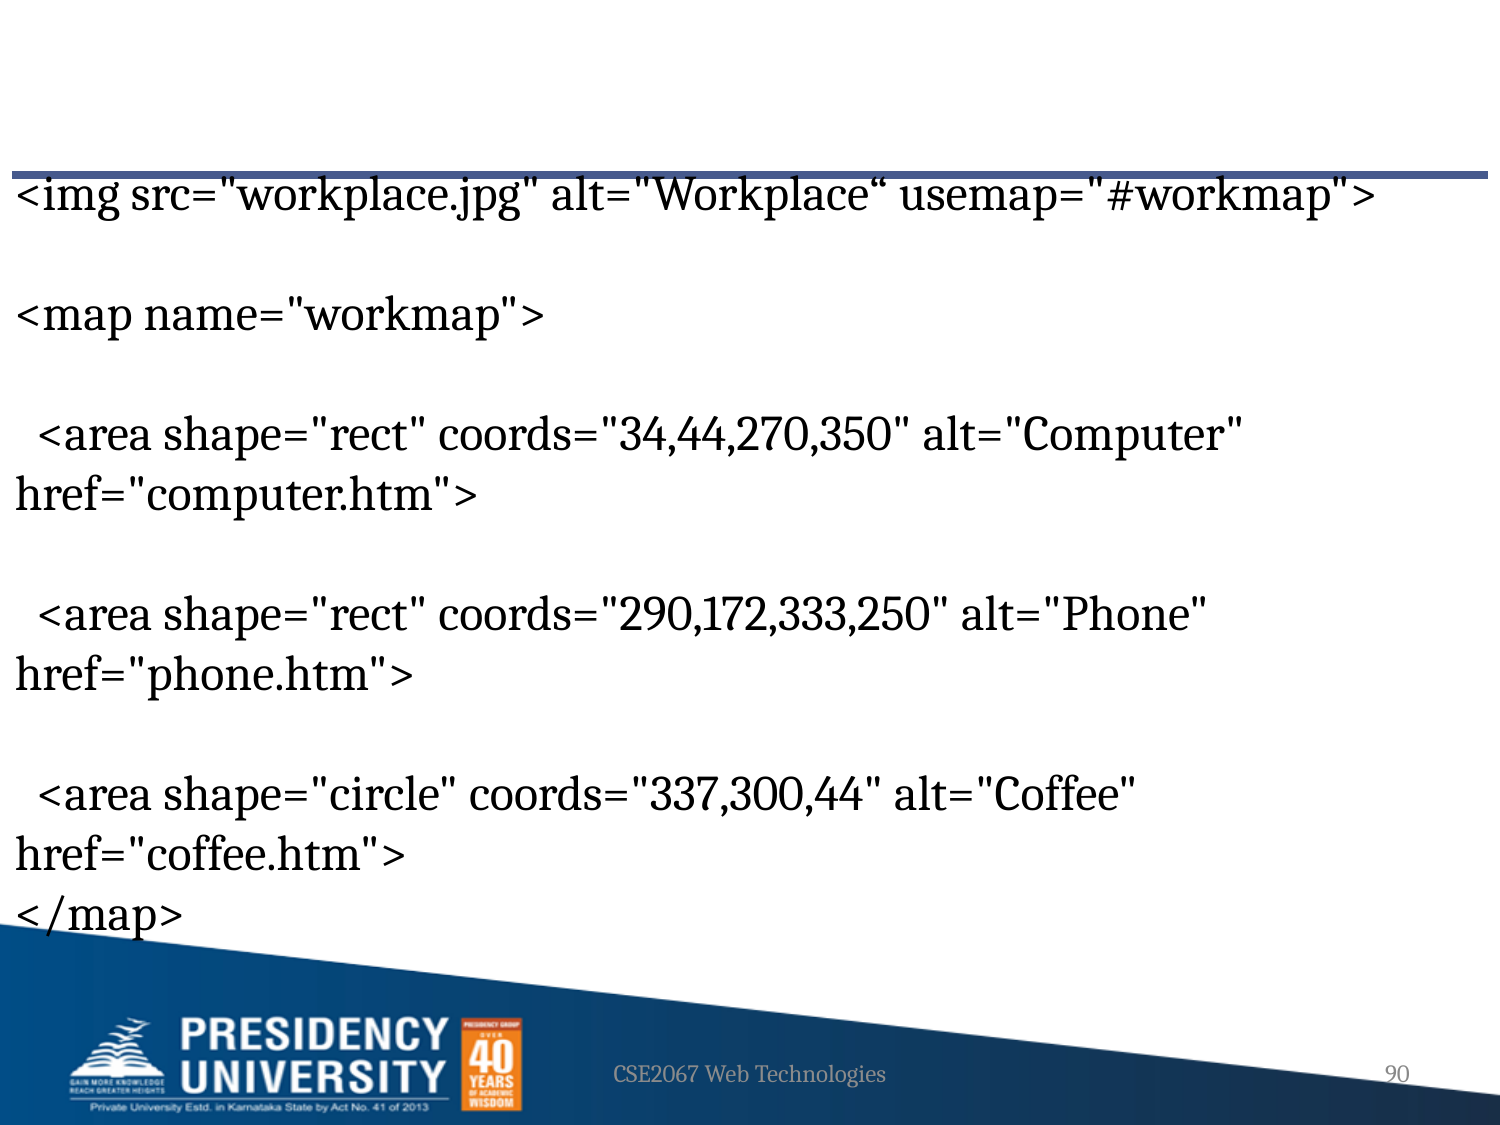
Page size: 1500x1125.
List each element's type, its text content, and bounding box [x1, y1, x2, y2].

picture [0, 948, 1500, 1125]
footer CSE2067 Web Technologies [512, 1042, 988, 1103]
text_box <img src="workplace.jpg" alt="Workplace“ usemap="#workmap"> <map name="workmap"> <area shape="rect" coords="34,44,270,350" alt="Computer" href="computer.htm"> <area shape="rect" coords="290,172,333,250" alt="Phone" href="phone.htm"> <area shape="circle" coords="337,300,44" alt="Coffee" href="coffee.htm"> </map> [0, 152, 1500, 948]
slide_number 90 [1074, 1042, 1425, 1103]
